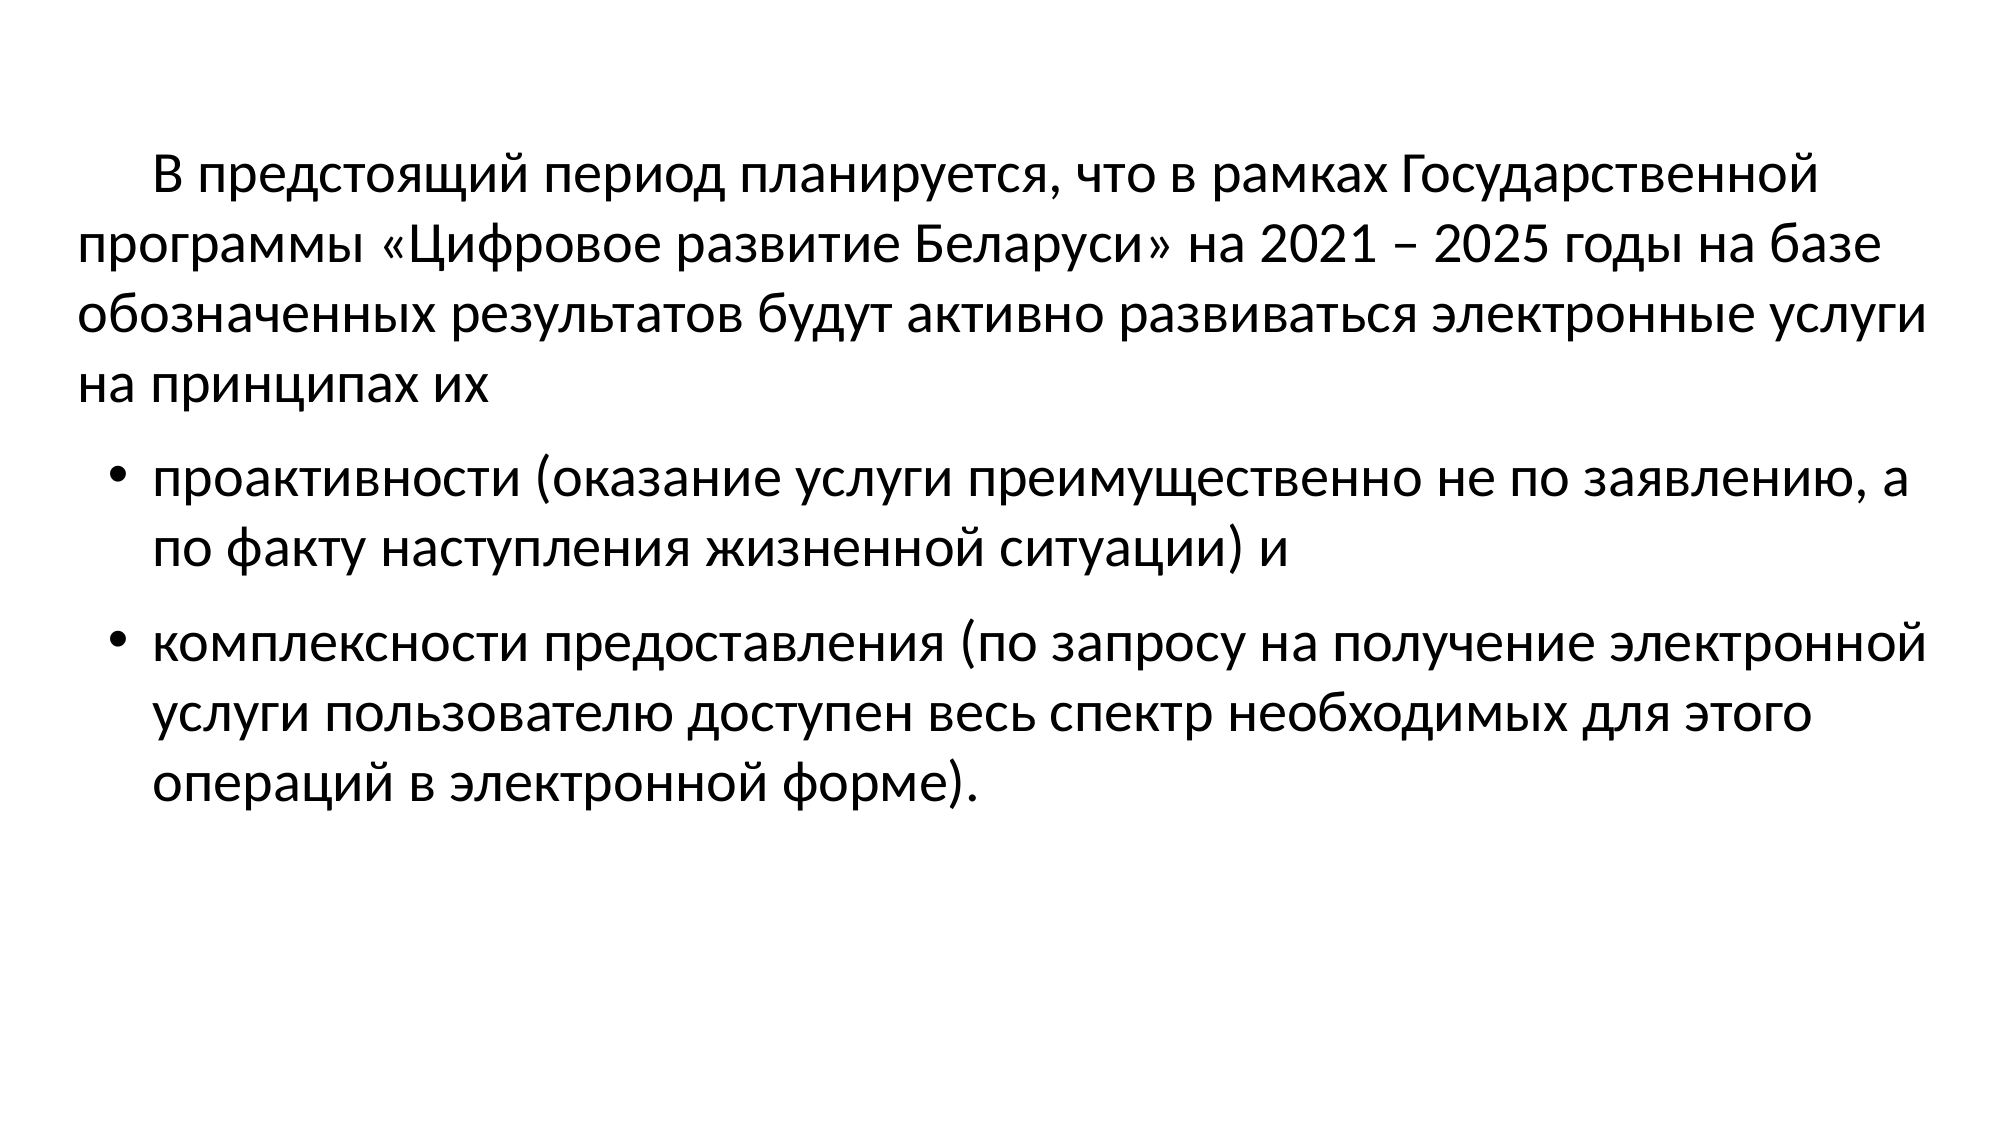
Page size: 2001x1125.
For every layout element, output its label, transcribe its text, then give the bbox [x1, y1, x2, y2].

text_box В предстоящий период планируется, что в рамках Государственной программы «Цифровое развитие Беларуси» на 2021 – 2025 годы на базе обозначенных результатов будут активно развиваться электронные услуги на принципах их проактивности (оказание услуги преимущественно не по заявлению, а по факту наступления жизненной ситуации) и комплексности предоставления (по запросу на получение электронной услуги пользователю доступен весь спектр необходимых для этого операций в электронной форме). [62, 126, 1962, 821]
